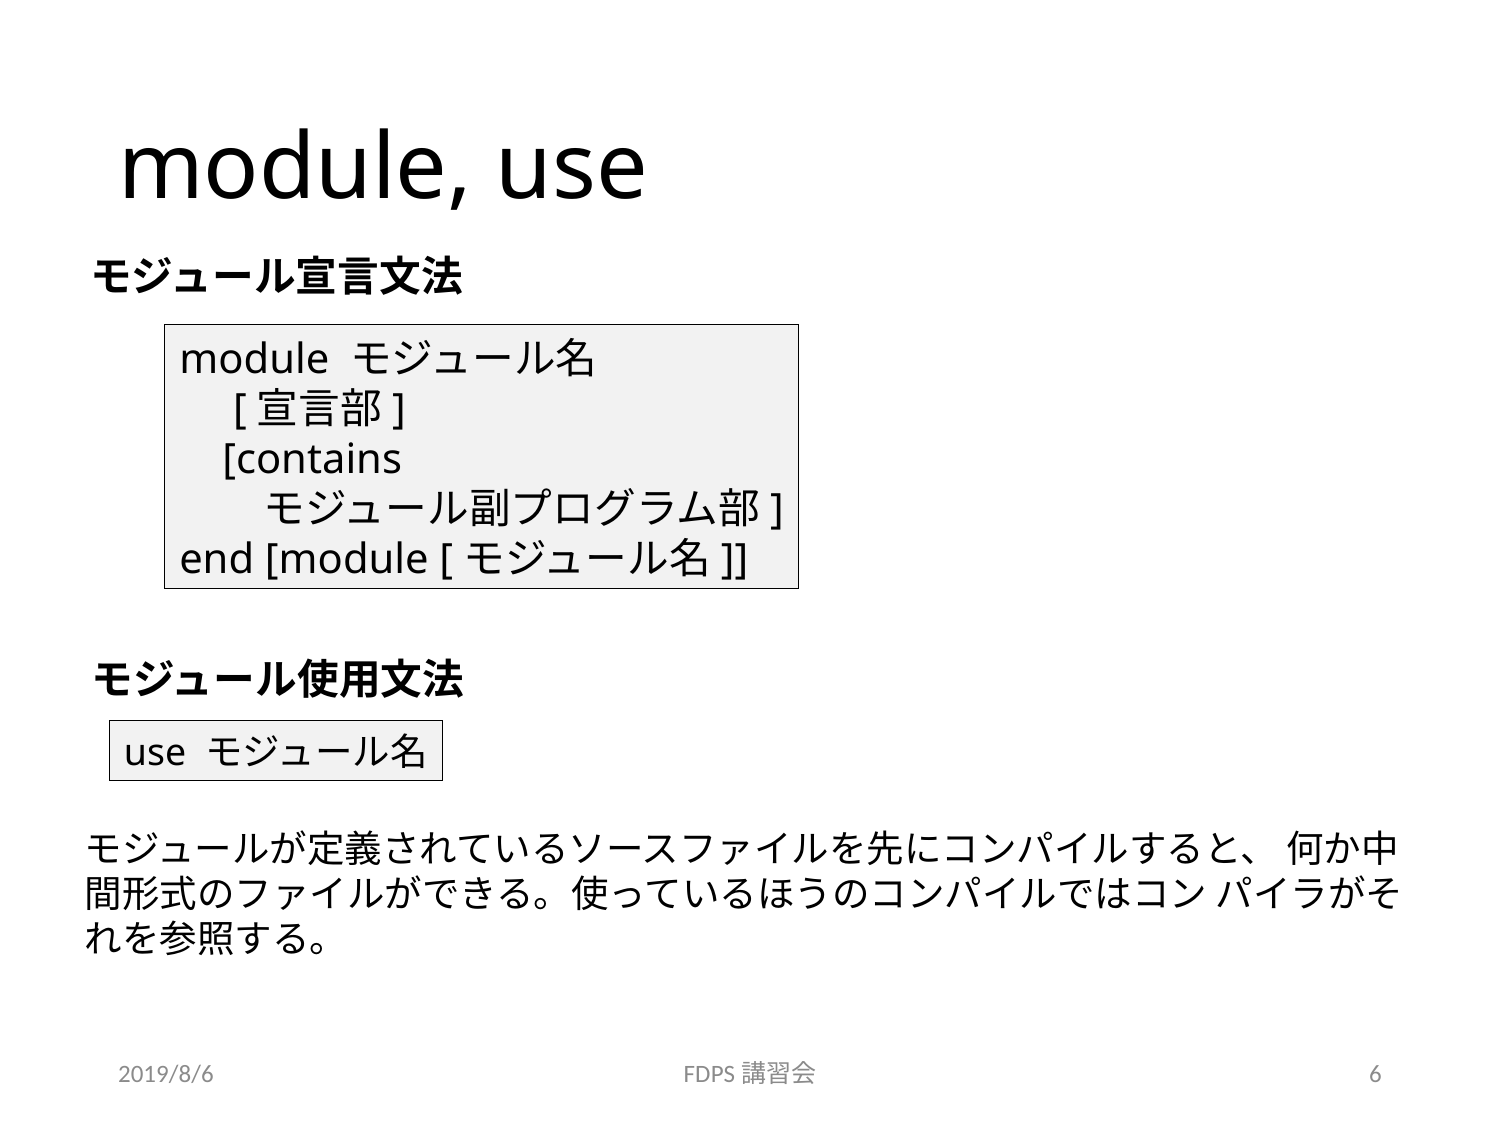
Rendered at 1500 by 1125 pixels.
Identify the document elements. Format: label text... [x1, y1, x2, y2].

text_box use モジュール名 [109, 720, 443, 781]
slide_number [103, 1042, 441, 1103]
footer FDPS講習会 [496, 1042, 1004, 1103]
title module, use [103, 59, 1397, 278]
text_box モジュール宣言文法 [75, 242, 478, 308]
slide_number 6 [1059, 1042, 1397, 1103]
text_box モジュール使用文法 [76, 645, 480, 711]
text_box module モジュール名 [宣言部] [contains モジュール副プログラム部] end [module [モジュール名]] [164, 324, 799, 589]
text_box モジュールが定義されているソースファイルを先にコンパイルすると、 何か中間形式のファイルができる。使っているほうのコンパイルではコン パイラがそれを参照する。 [69, 817, 1430, 1013]
